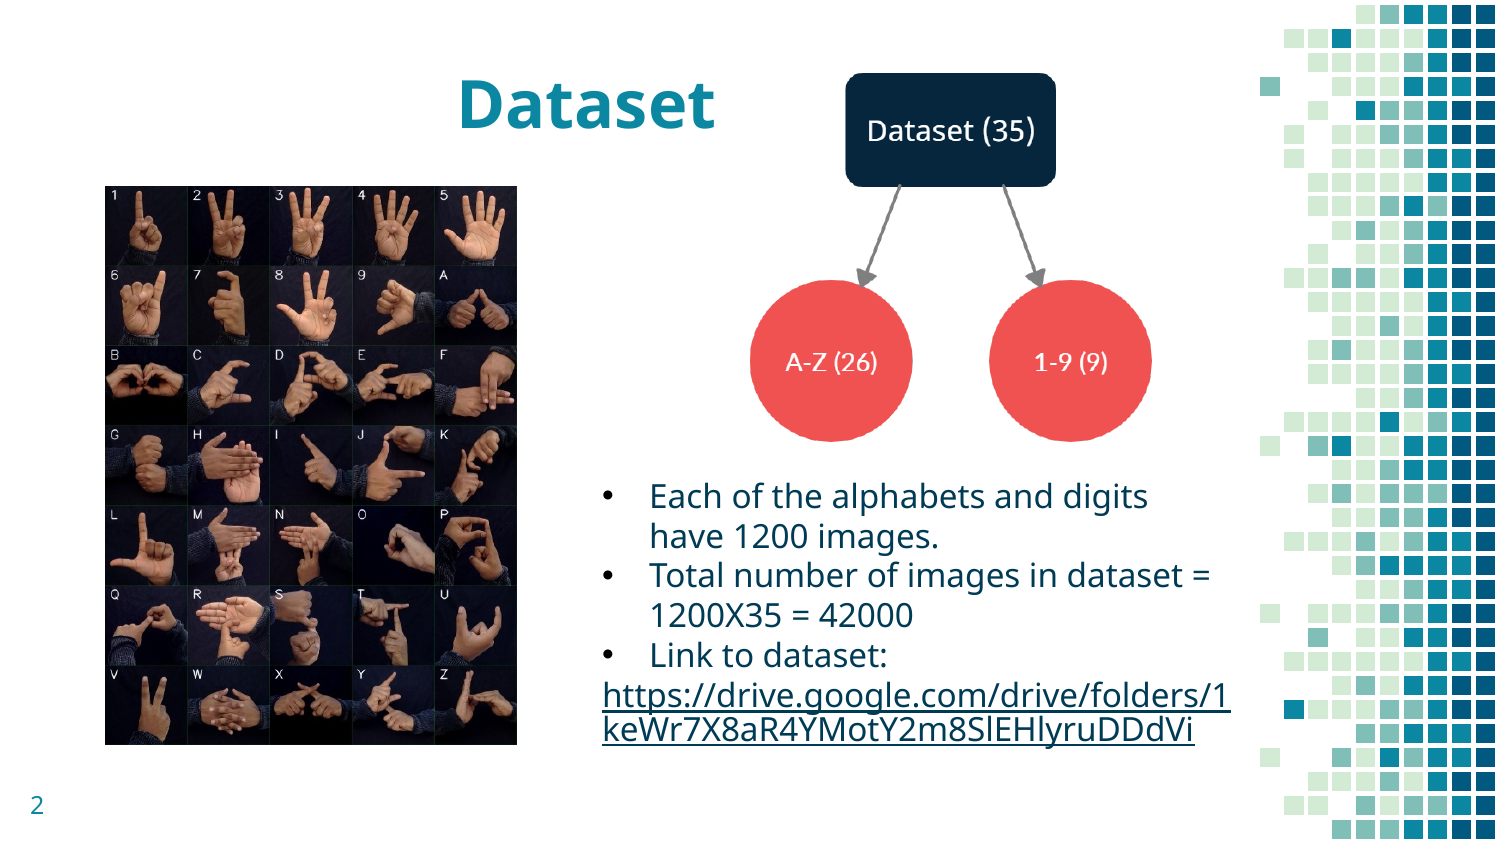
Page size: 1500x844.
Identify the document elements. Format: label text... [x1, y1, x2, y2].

text_box Each of the alphabets and digits have 1200 images. Total number of images in dataset = 1200X35 = 42000 Link to dataset: https://drive.google.com/drive/folders/1keWr7X8aR4YMotY2m8SlEHlyruDDdVi [587, 467, 1248, 767]
picture [719, 42, 1182, 473]
slide_number 2 [15, 774, 105, 839]
title Dataset [31, 15, 1141, 157]
picture [104, 186, 517, 745]
